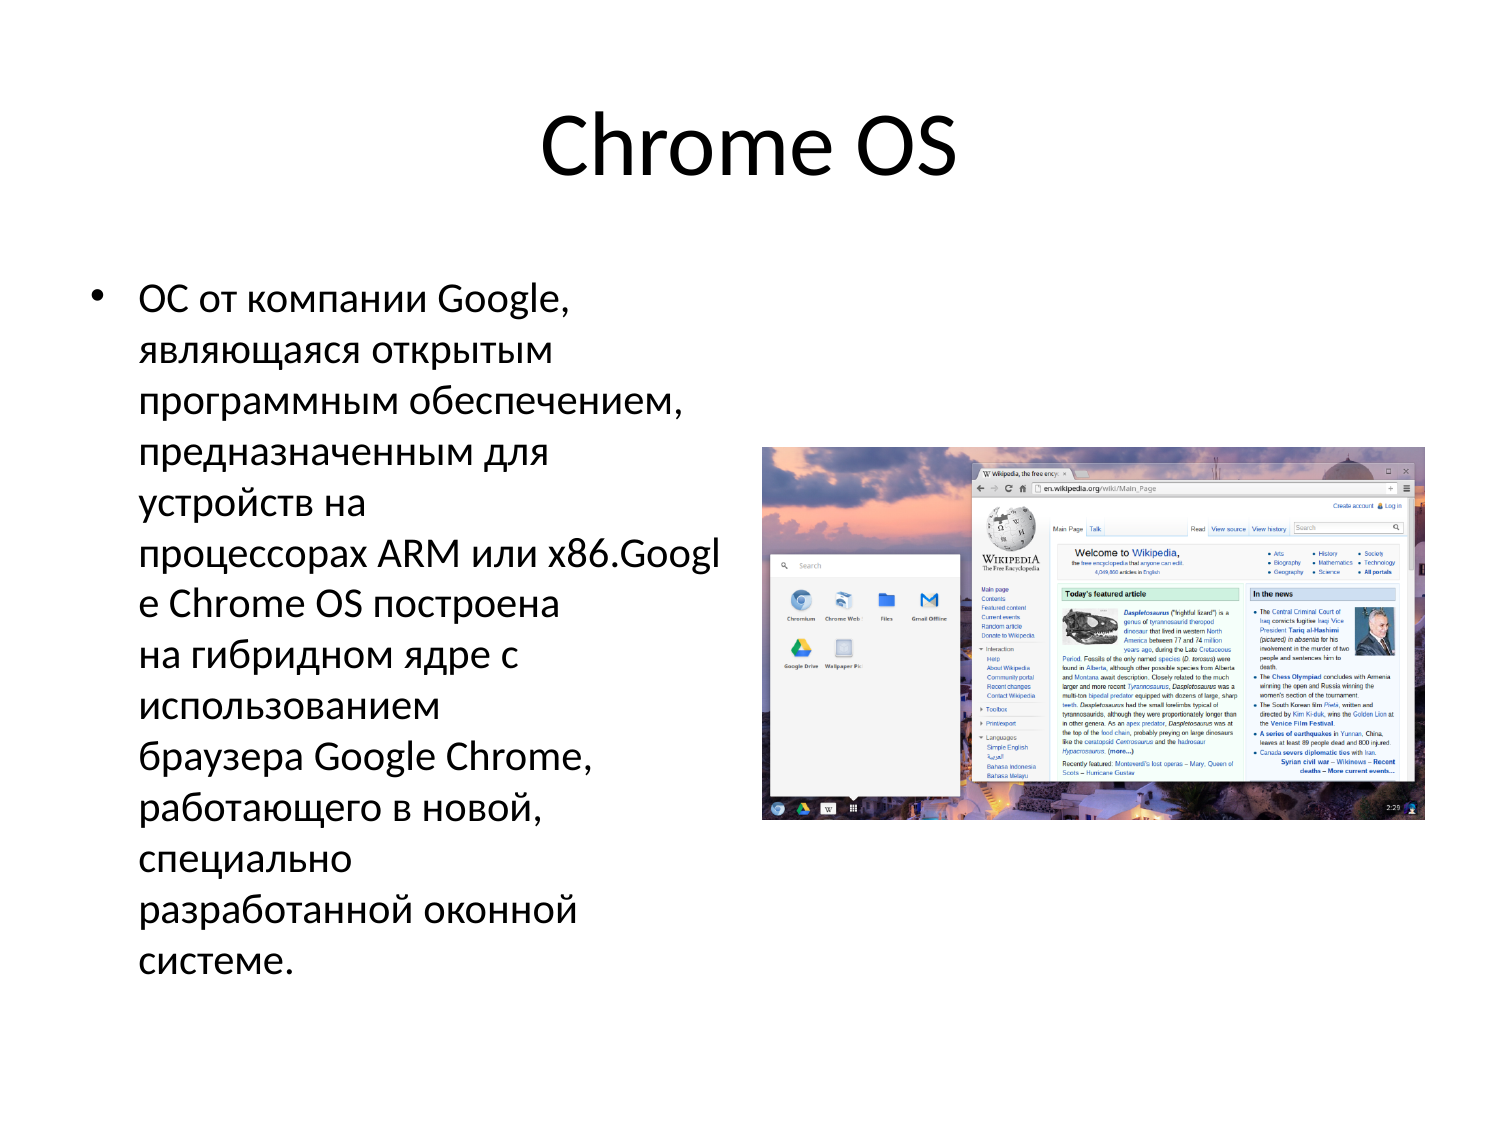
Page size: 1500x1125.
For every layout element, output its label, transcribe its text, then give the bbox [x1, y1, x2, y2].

title Chrome OS [75, 45, 1425, 233]
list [762, 447, 1426, 821]
list ОС от компании Google, являющаяся открытым программным обеспечением, предназначенным для устройств на процессорах ARM или x86.Google Chrome OS построена на гибридном ядре с использованием браузера Google Chrome, работающего в новой, специально разработанной оконной системе. [75, 262, 738, 1005]
